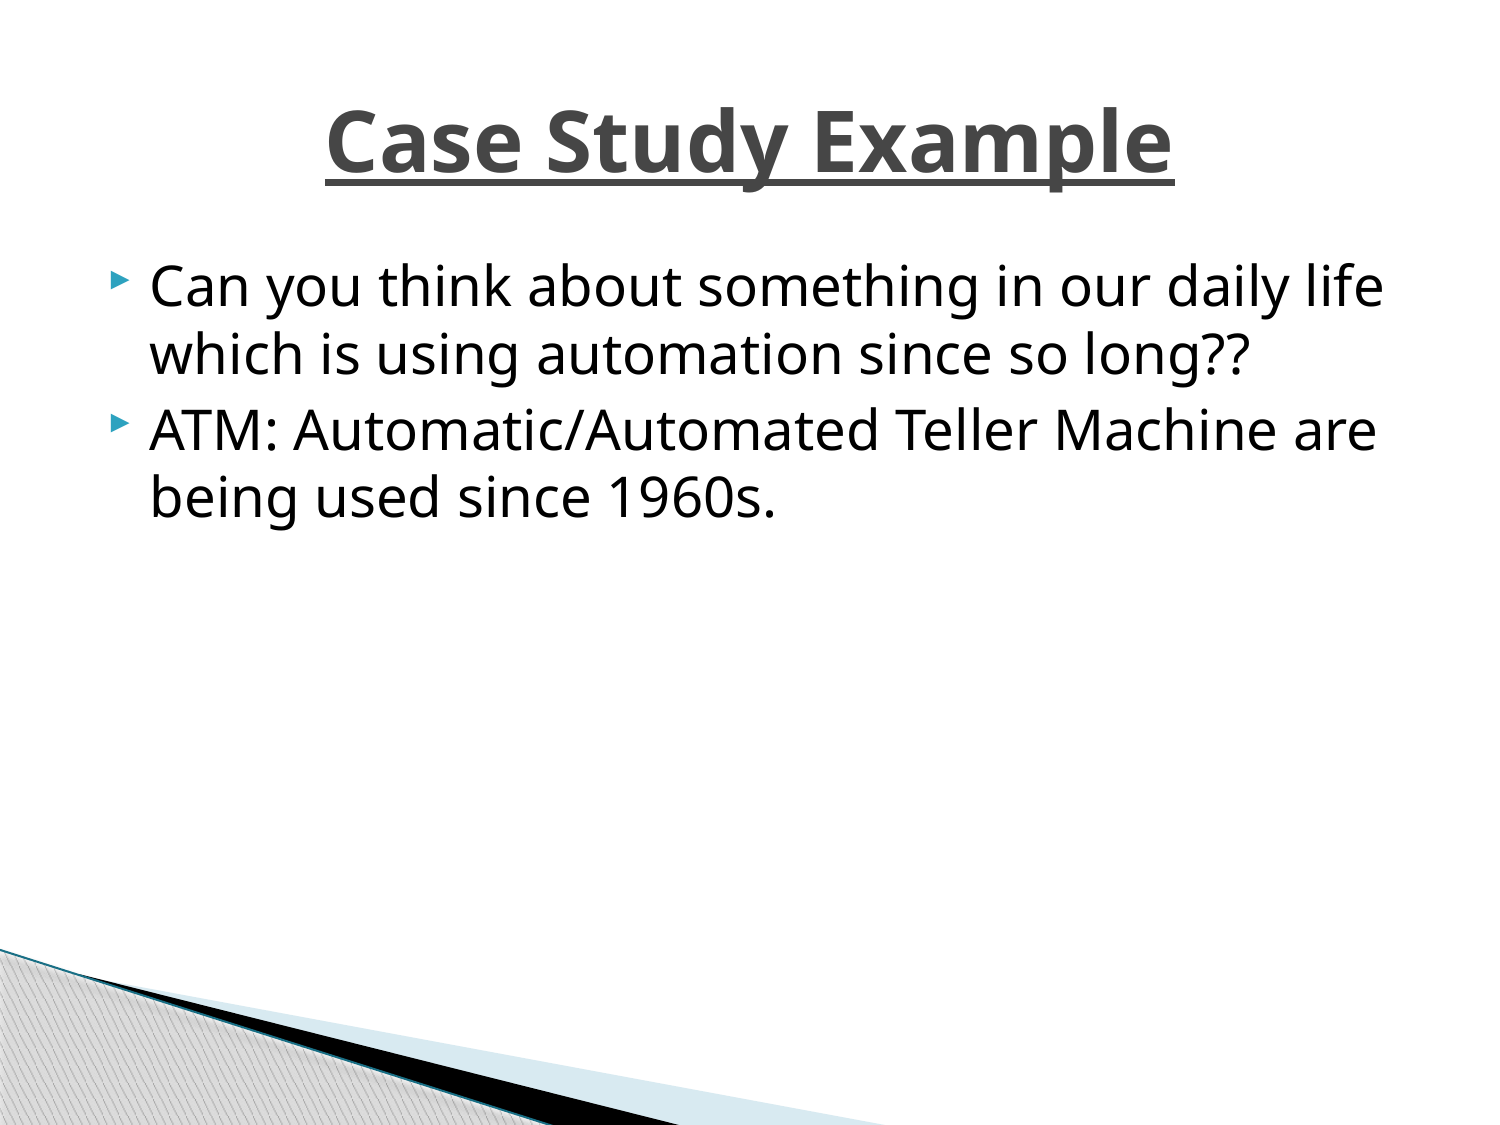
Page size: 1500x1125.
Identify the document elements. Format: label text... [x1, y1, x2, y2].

title Case Study Example [75, 45, 1425, 233]
list Can you think about something in our daily life which is using automation since so long?? ATM: Automatic/Automated Teller Machine are being used since 1960s. [75, 243, 1425, 986]
